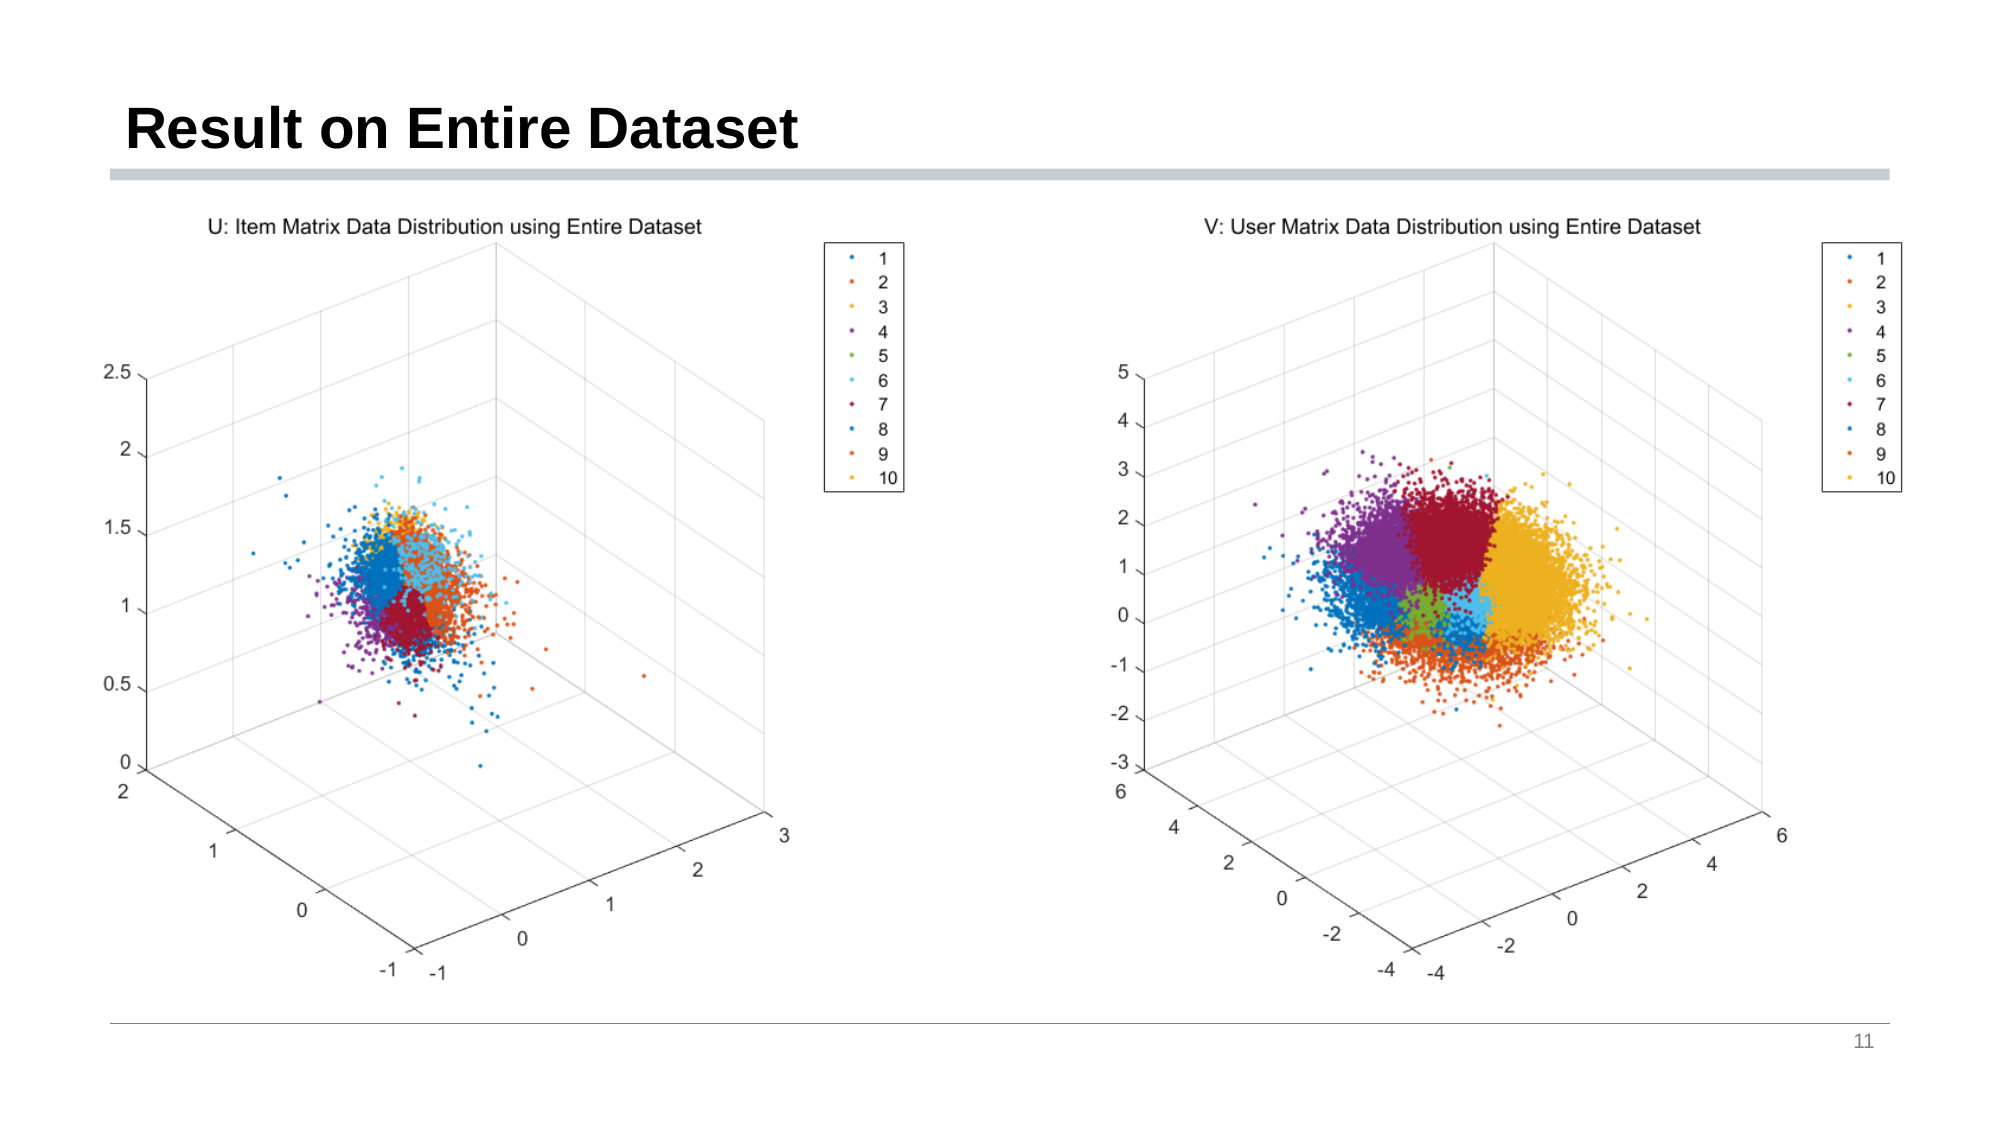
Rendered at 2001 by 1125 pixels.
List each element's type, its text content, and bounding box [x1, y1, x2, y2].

picture [85, 202, 1925, 1008]
slide_number 11 [1412, 1022, 1890, 1057]
title Result on Entire Dataset [109, 0, 1890, 169]
